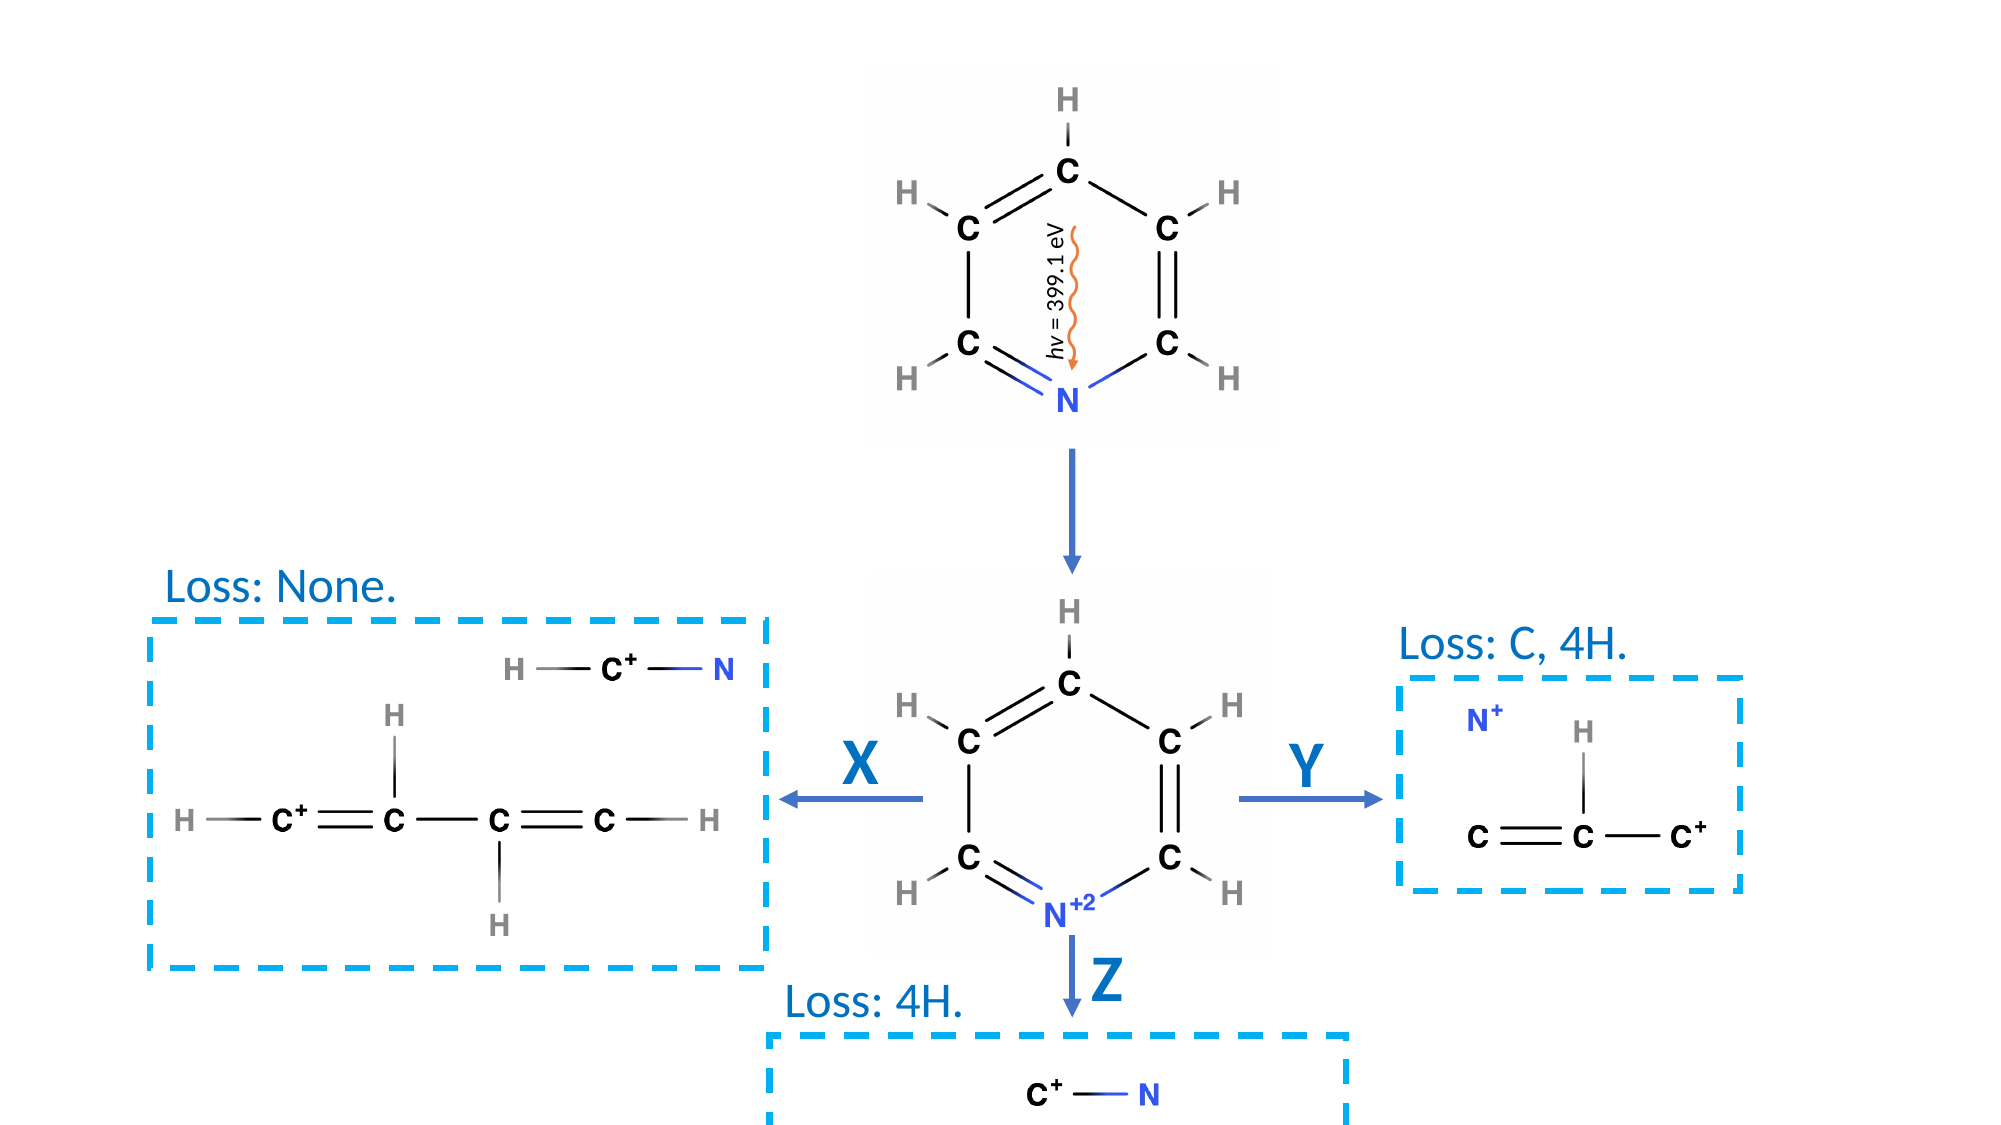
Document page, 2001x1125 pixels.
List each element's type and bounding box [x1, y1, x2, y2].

picture [869, 65, 1275, 449]
picture [125, 496, 1776, 1125]
